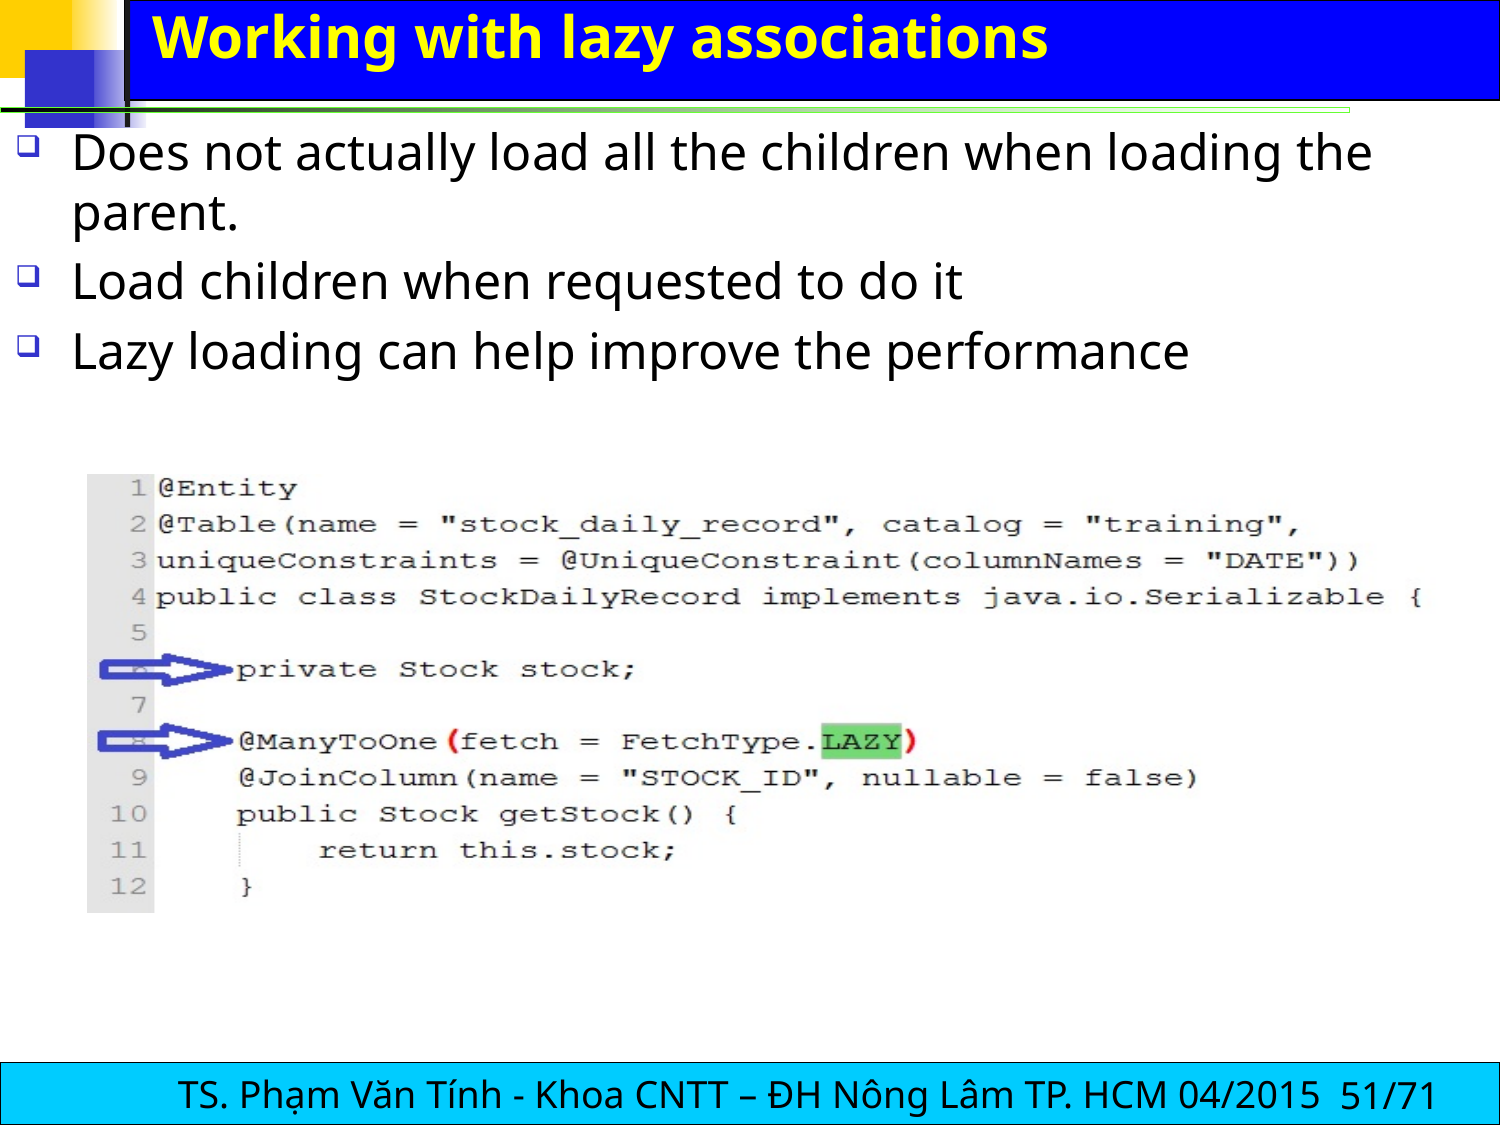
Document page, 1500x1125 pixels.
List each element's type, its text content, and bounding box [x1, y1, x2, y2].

title Working with lazy associations [137, 15, 1401, 79]
picture [87, 474, 1451, 913]
list Does not actually load all the children when loading the parent. Load children when requested to do it Lazy loading can help improve the performance [0, 112, 1500, 1051]
